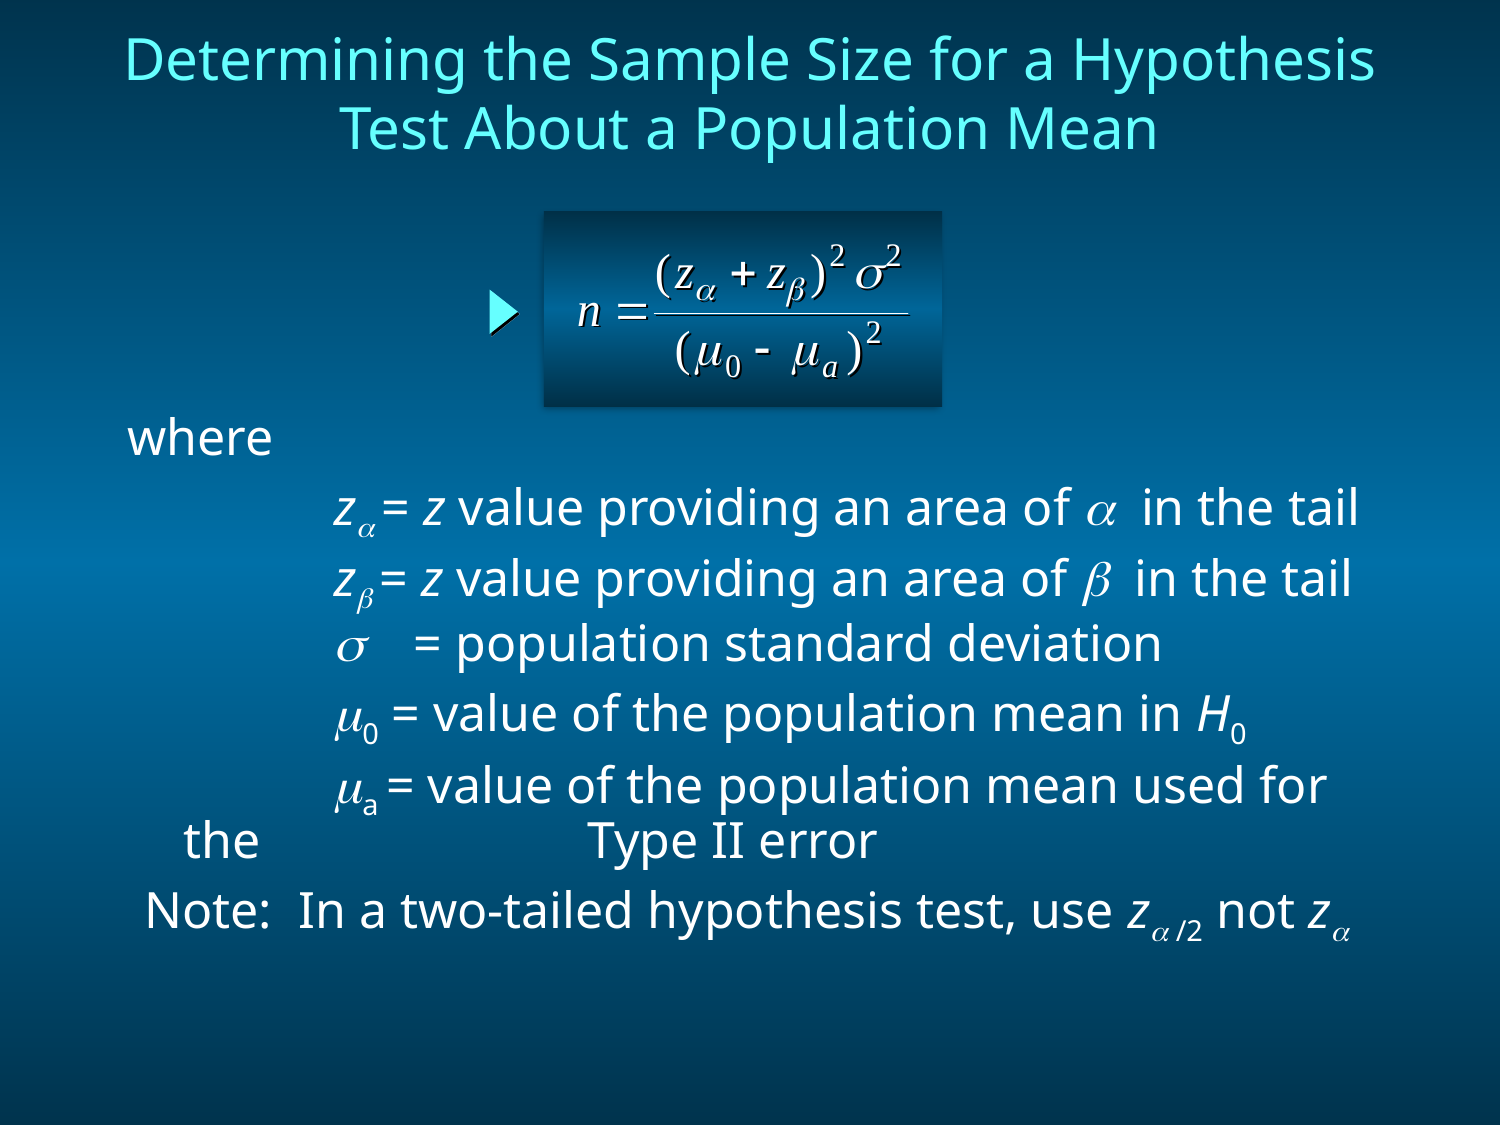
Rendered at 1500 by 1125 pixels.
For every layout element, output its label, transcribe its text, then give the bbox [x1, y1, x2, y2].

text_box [575, 237, 919, 391]
text_box Note: In a two-tailed hypothesis test, use z /2 not z [129, 871, 1364, 955]
text_box Determining the Sample Size for a Hypothesis Test About a Population Mean [78, 24, 1422, 159]
text_box where z = z value providing an area of  in the tail z = z value providing an area of  in the tail  = population standard deviation 0 = value of the population mean in H0 a = value of the population mean used for the Type II error [112, 404, 1388, 876]
text_box [490, 291, 517, 332]
text_box [543, 211, 943, 407]
